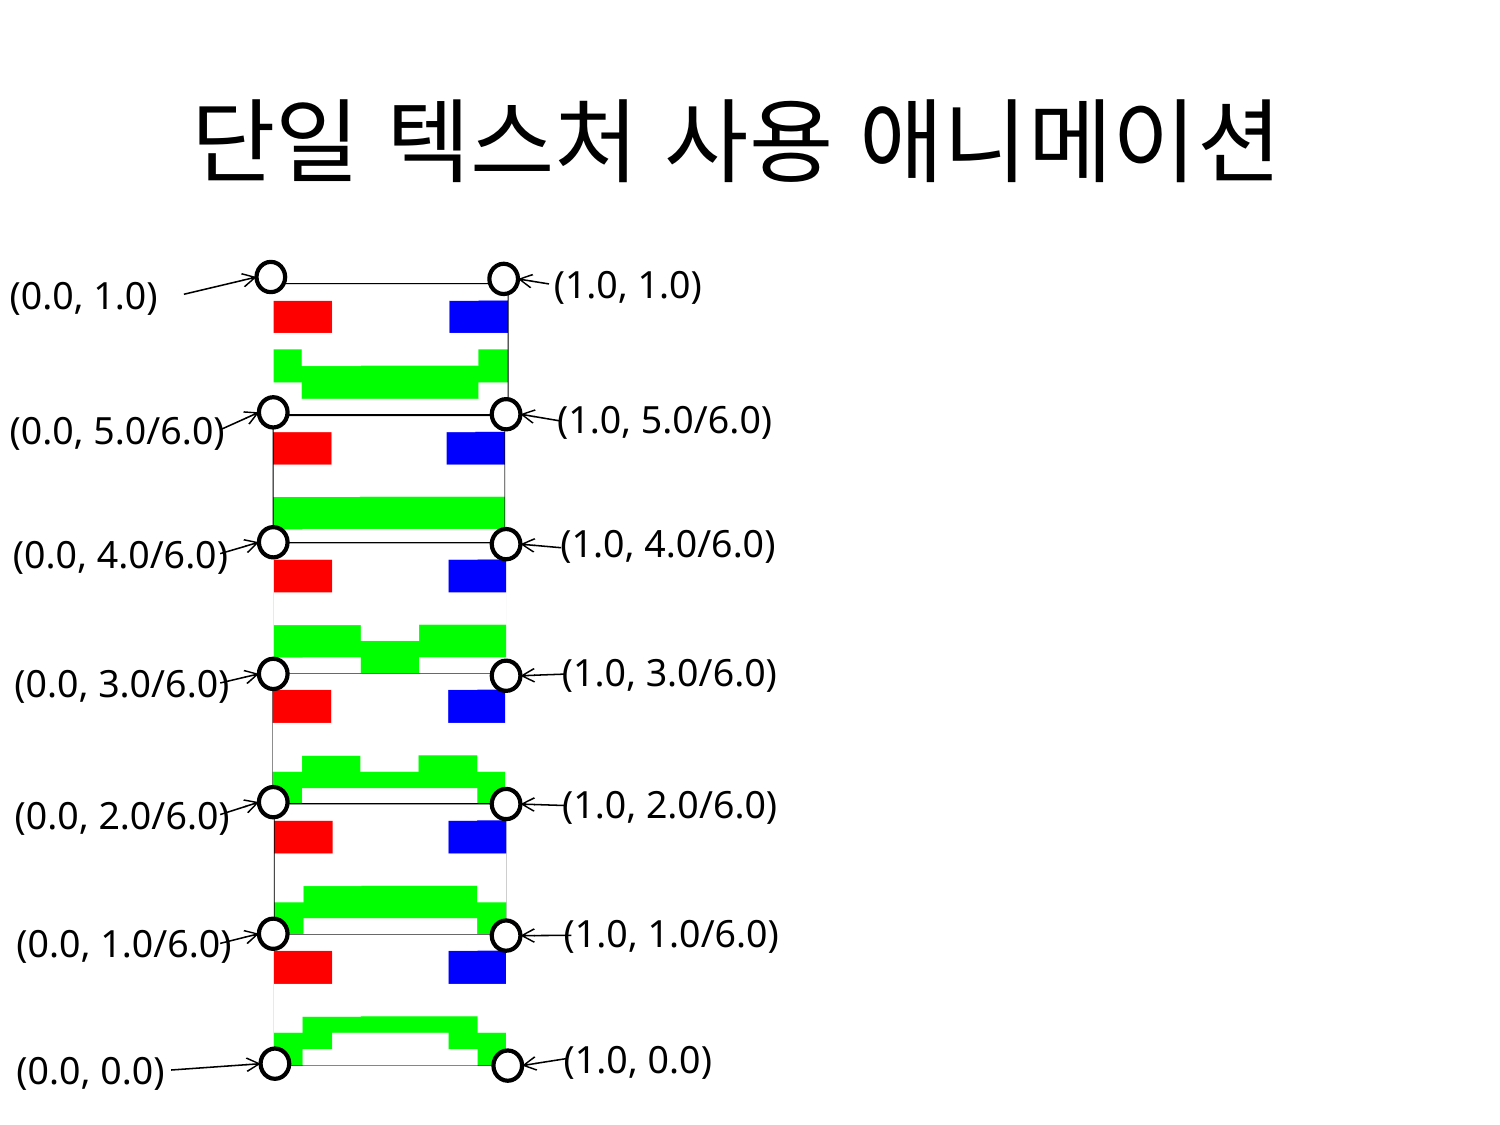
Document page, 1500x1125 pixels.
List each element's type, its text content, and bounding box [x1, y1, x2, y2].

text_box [272, 283, 509, 1066]
text_box (0.0, 2.0/6.0) [0, 784, 267, 844]
text_box [487, 261, 520, 284]
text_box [220, 541, 260, 554]
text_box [220, 801, 260, 815]
text_box [514, 551, 520, 560]
text_box (0.0, 3.0/6.0) [0, 652, 267, 713]
text_box [514, 788, 523, 807]
text_box [257, 786, 267, 818]
text_box (1.0, 3.0/6.0) [547, 641, 831, 702]
text_box [258, 1048, 288, 1081]
text_box [514, 529, 523, 546]
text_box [517, 278, 550, 285]
text_box (1.0, 5.0/6.0) [542, 388, 826, 449]
text_box [257, 396, 267, 429]
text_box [220, 933, 260, 944]
text_box (0.0, 1.0) [0, 264, 184, 325]
text_box (1.0, 4.0/6.0) [545, 512, 830, 573]
text_box (1.0, 1.0) [538, 253, 728, 314]
text_box (1.0, 1.0/6.0) [549, 902, 833, 963]
text_box [257, 658, 267, 690]
text_box [257, 526, 267, 559]
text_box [517, 1058, 569, 1066]
text_box [514, 660, 523, 691]
text_box [254, 259, 288, 294]
text_box (0.0, 1.0/6.0) [1, 913, 267, 973]
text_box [520, 543, 562, 548]
text_box [493, 1070, 523, 1083]
text_box [514, 940, 521, 951]
text_box [256, 917, 267, 950]
text_box (1.0, 0.0) [549, 1028, 833, 1089]
text_box [514, 810, 521, 820]
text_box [170, 1063, 261, 1071]
text_box (0.0, 4.0/6.0) [0, 523, 267, 583]
text_box (0.0, 5.0/6.0) [0, 399, 267, 460]
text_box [183, 276, 257, 295]
text_box (0.0, 0.0) [1, 1039, 286, 1100]
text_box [220, 673, 260, 684]
text_box (1.0, 2.0/6.0) [547, 773, 831, 834]
text_box [514, 1049, 522, 1057]
text_box [514, 399, 523, 416]
text_box [514, 920, 523, 937]
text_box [520, 413, 562, 422]
title 단일 텍스처 사용 애니메이션 [75, 45, 1425, 233]
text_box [220, 412, 260, 431]
